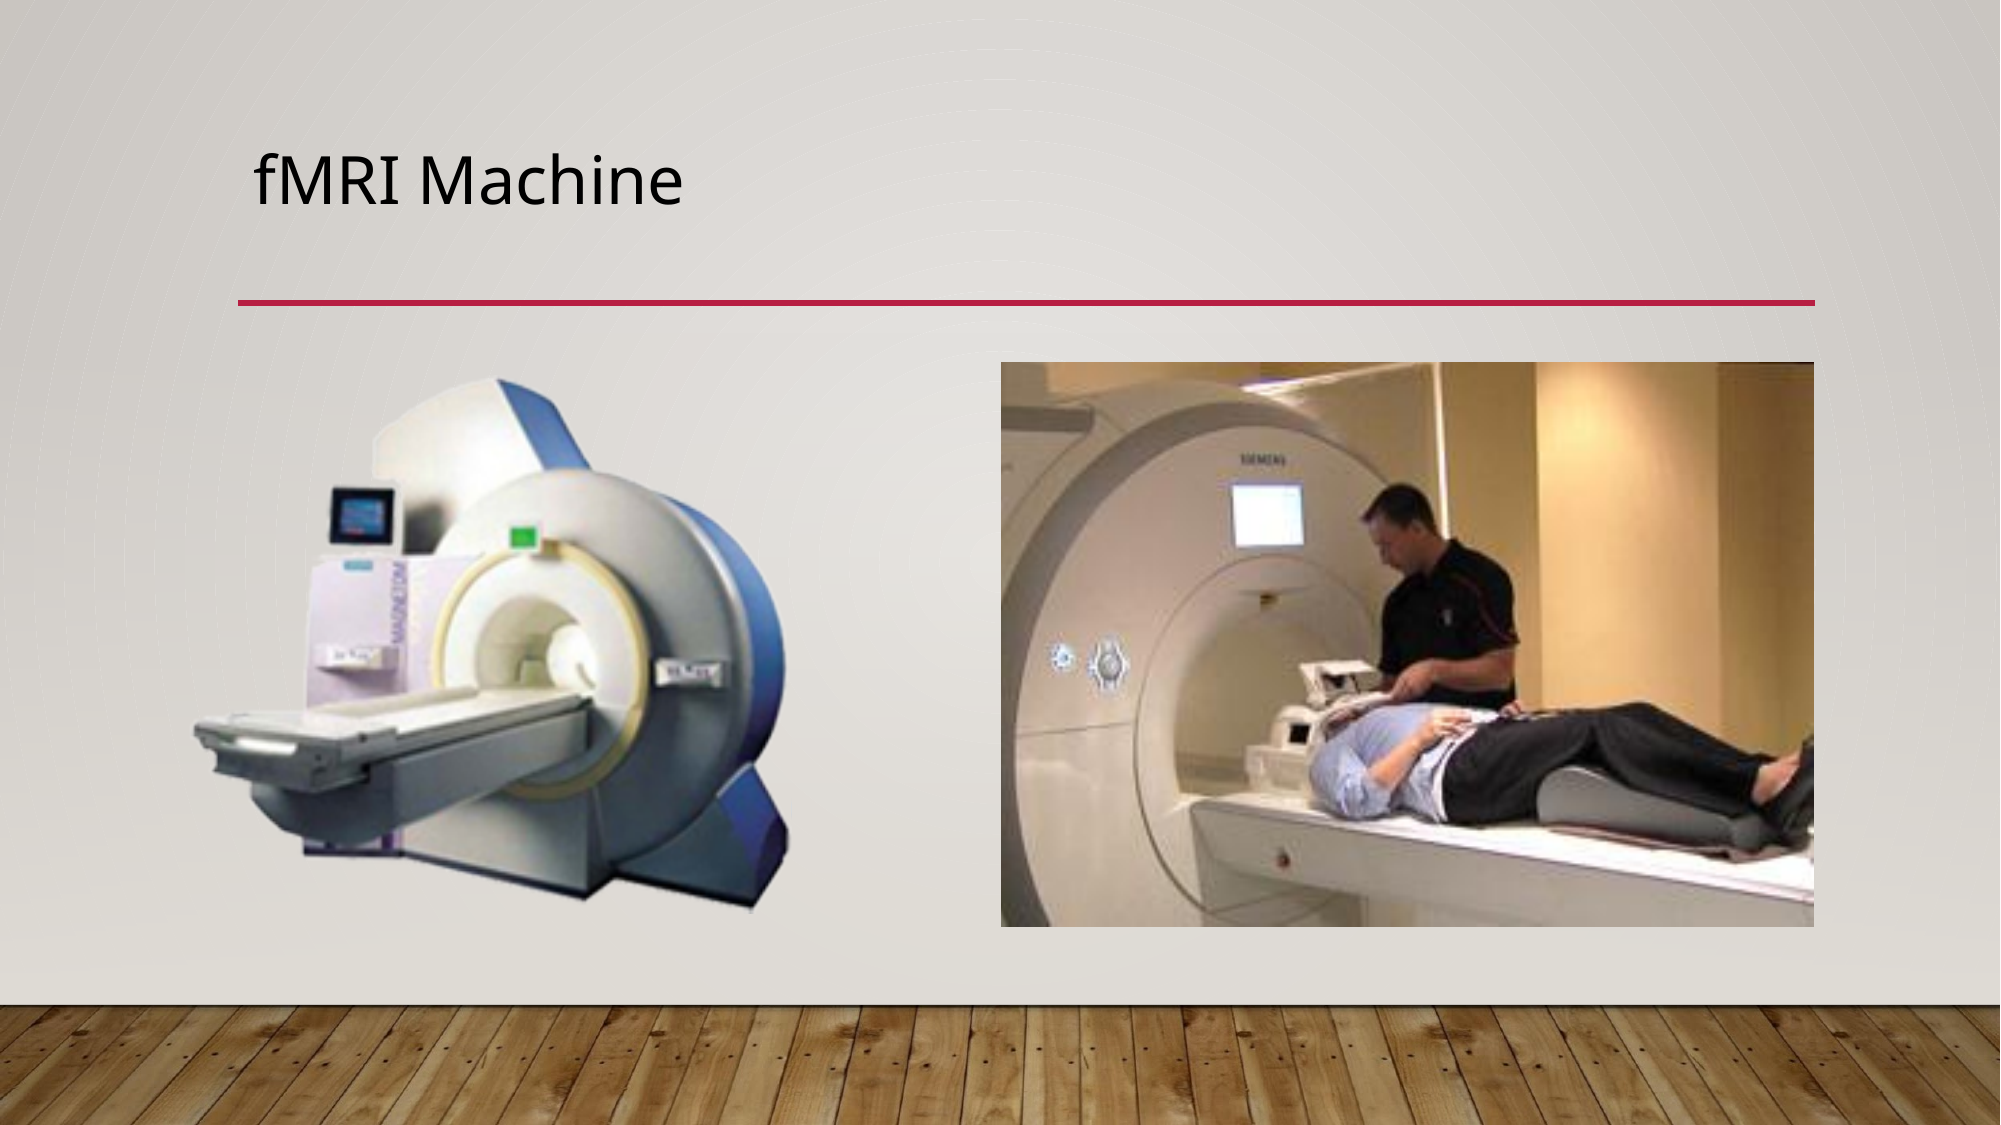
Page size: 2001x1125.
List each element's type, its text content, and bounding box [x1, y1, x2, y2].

picture [1001, 362, 1814, 927]
title fMRI Machine [238, 131, 1814, 305]
picture [189, 374, 793, 915]
picture [0, 1005, 2000, 1125]
